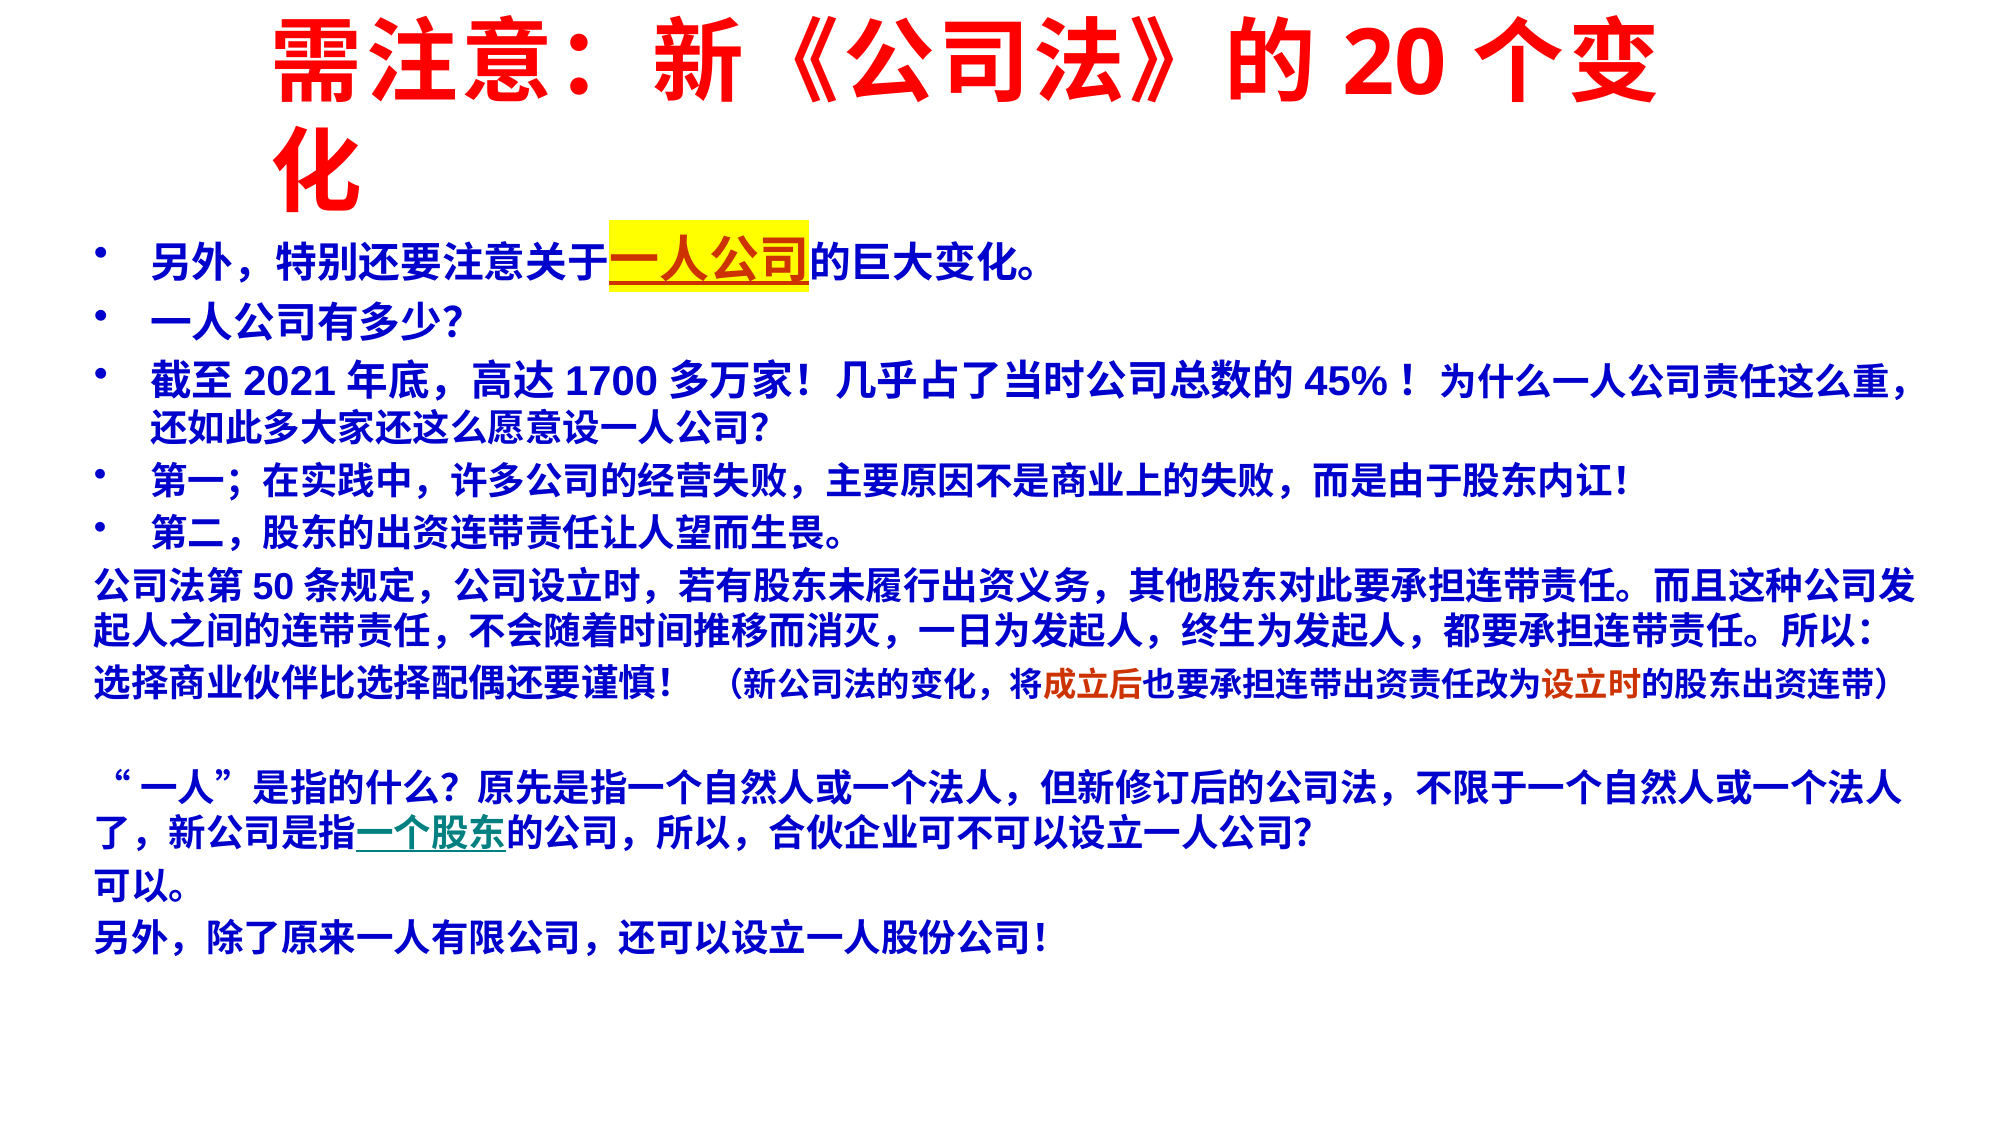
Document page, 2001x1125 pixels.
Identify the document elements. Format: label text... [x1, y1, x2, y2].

title 需注意：新《公司法》的20个变化 [255, 19, 1675, 207]
list 另外，特别还要注意关于一人公司的巨大变化。 一人公司有多少？ 截至2021年底，高达1700多万家！几乎占了当时公司总数的45%！为什么一人公司责任这么重，还如此多大家还这么愿意设一人公司？ 第一；在实践中，许多公司的经营失败，主要原因不是商业上的失败，而是由于股东内讧！ 第二，股东的出资连带责任让人望而生畏。 公司法第50条规定，公司设立时，若有股东未履行出资义务，其他股东对此要承担连带责任。而且这种公司发起人之间的连带责任，不会随着时间推移而消灭，一日为发起人，终生为发起人，都要承担连带责任。所以： 选择商业伙伴比选择配偶还要谨慎！ （新公司法的变化，将成立后也要承担连带出资责任改为设立时的股东出资连带） “一人”是指的什么？原先是指一个自然人或一个法人，但新修订后的公司法，不限于一个自然人或一个法人了，新公司是指一个股东的公司，所以，合伙企业可不可以设立一人公司？ 可以。 另外，除了原来一人有限公司，还可以设立一人股份公司！ [78, 219, 1957, 1005]
